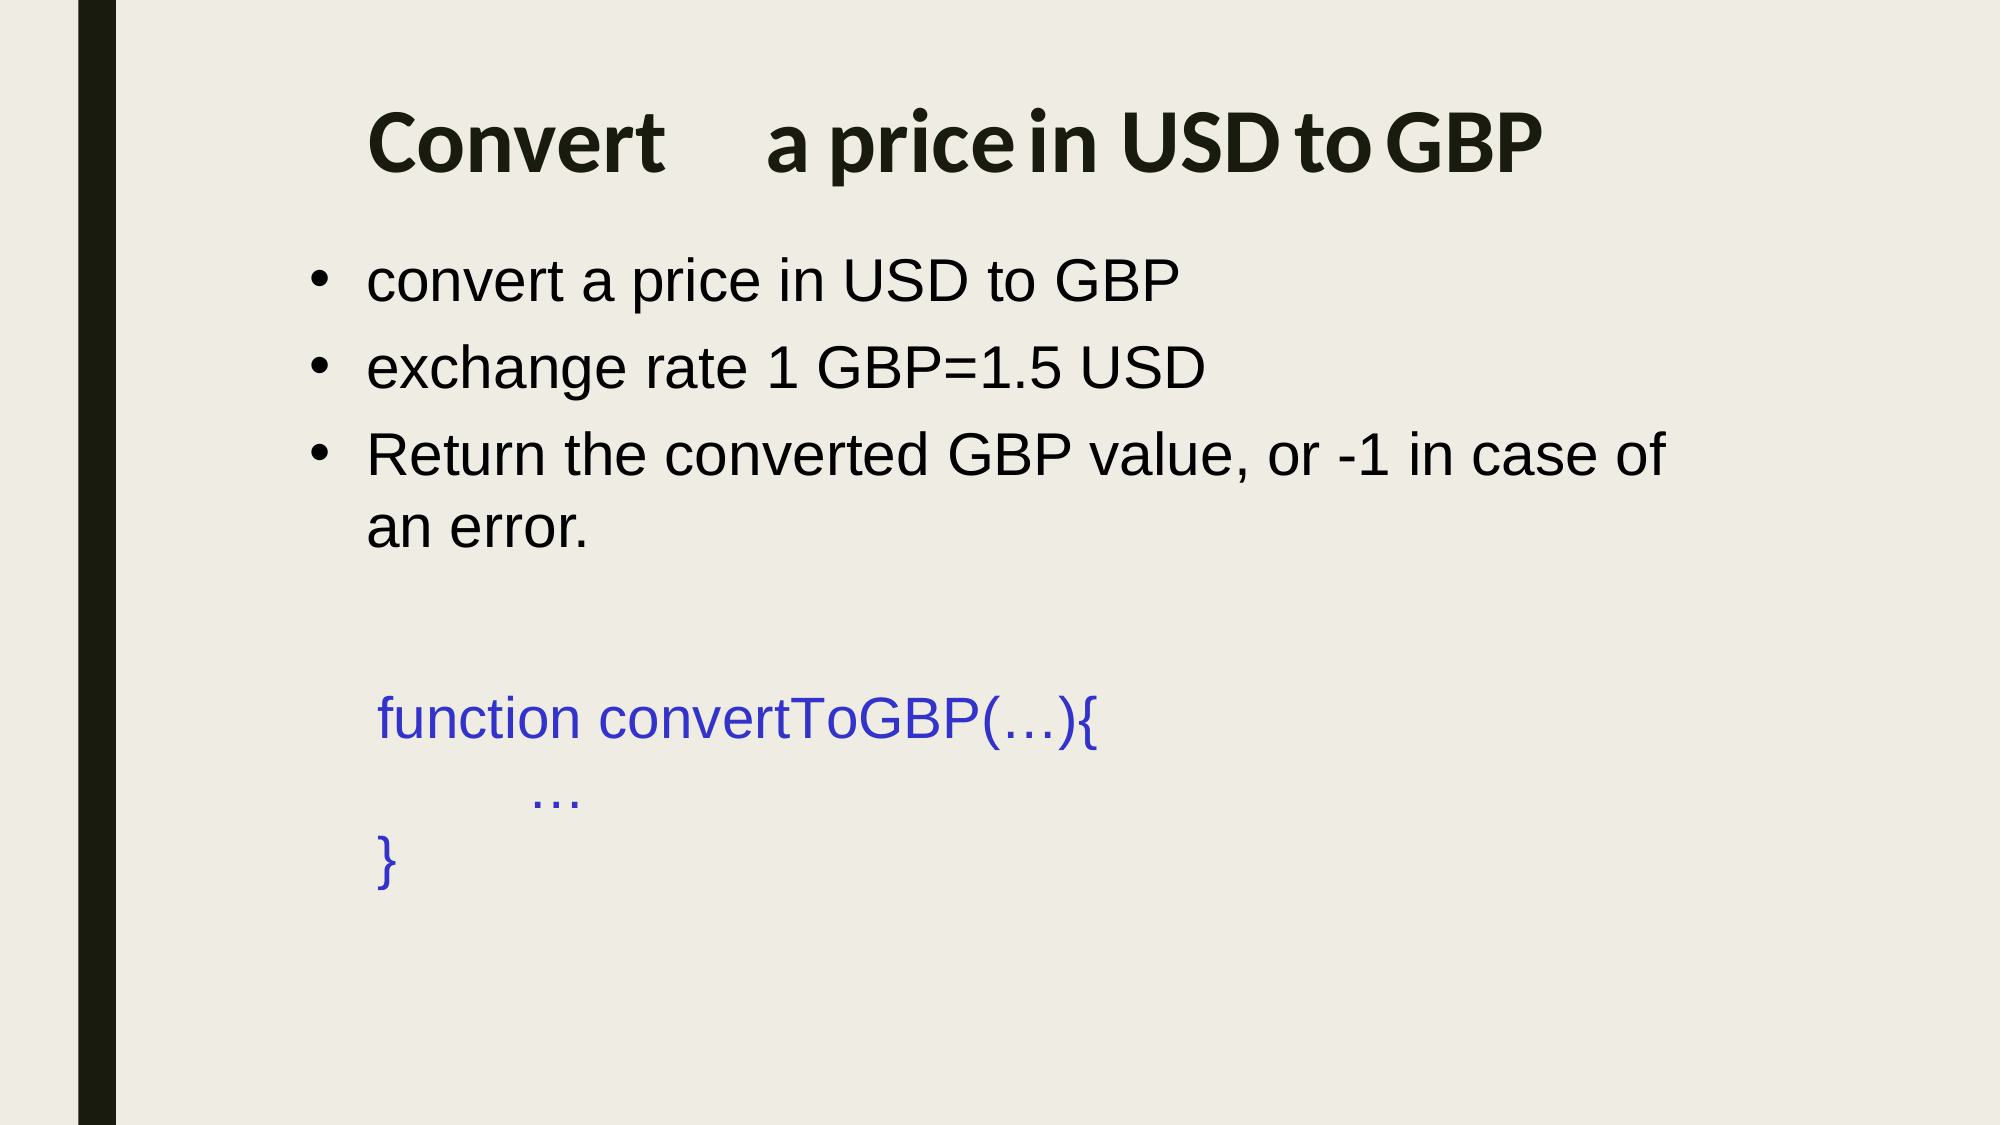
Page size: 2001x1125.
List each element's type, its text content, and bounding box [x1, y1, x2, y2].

text_box convert a price in USD to GBP exchange rate 1 GBP=1.5 USD Return the converted GBP value, or -1 in case of an error. function convertToGBP(…){ … } [307, 241, 1670, 891]
title Convert a price in USD to GBP [275, 80, 1914, 269]
